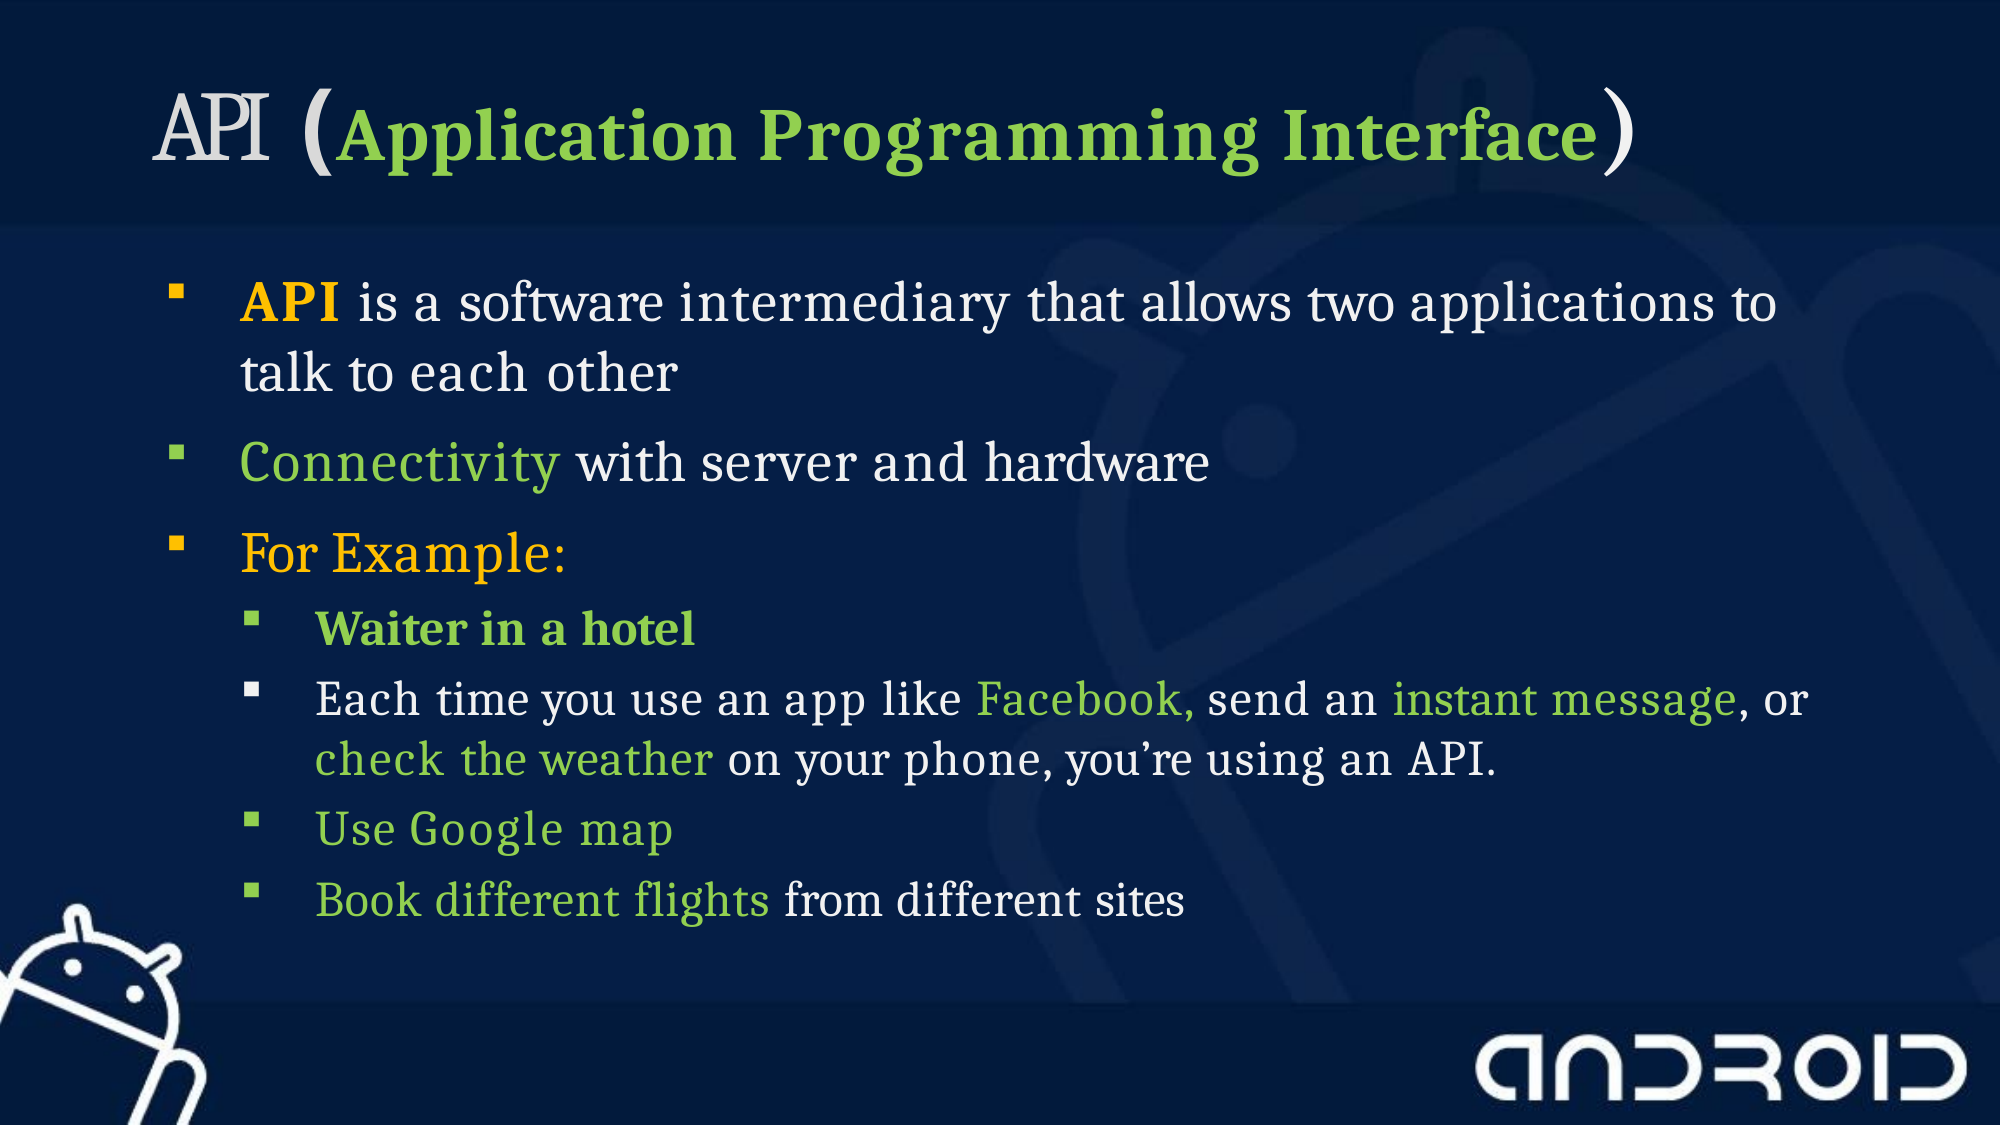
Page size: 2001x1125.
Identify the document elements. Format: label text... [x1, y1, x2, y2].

picture [0, 0, 2000, 1125]
title API (Application Programming Interface) [150, 58, 1686, 249]
text_box API is a software intermediary that allows two applications to talk to each other Connectivity with server and hardware For Example: Waiter in a hotel Each time you use an app like Facebook, send an instant message, or check the weather on your phone, you’re using an API. Use Google map Book different flights from different sites [162, 260, 1829, 927]
